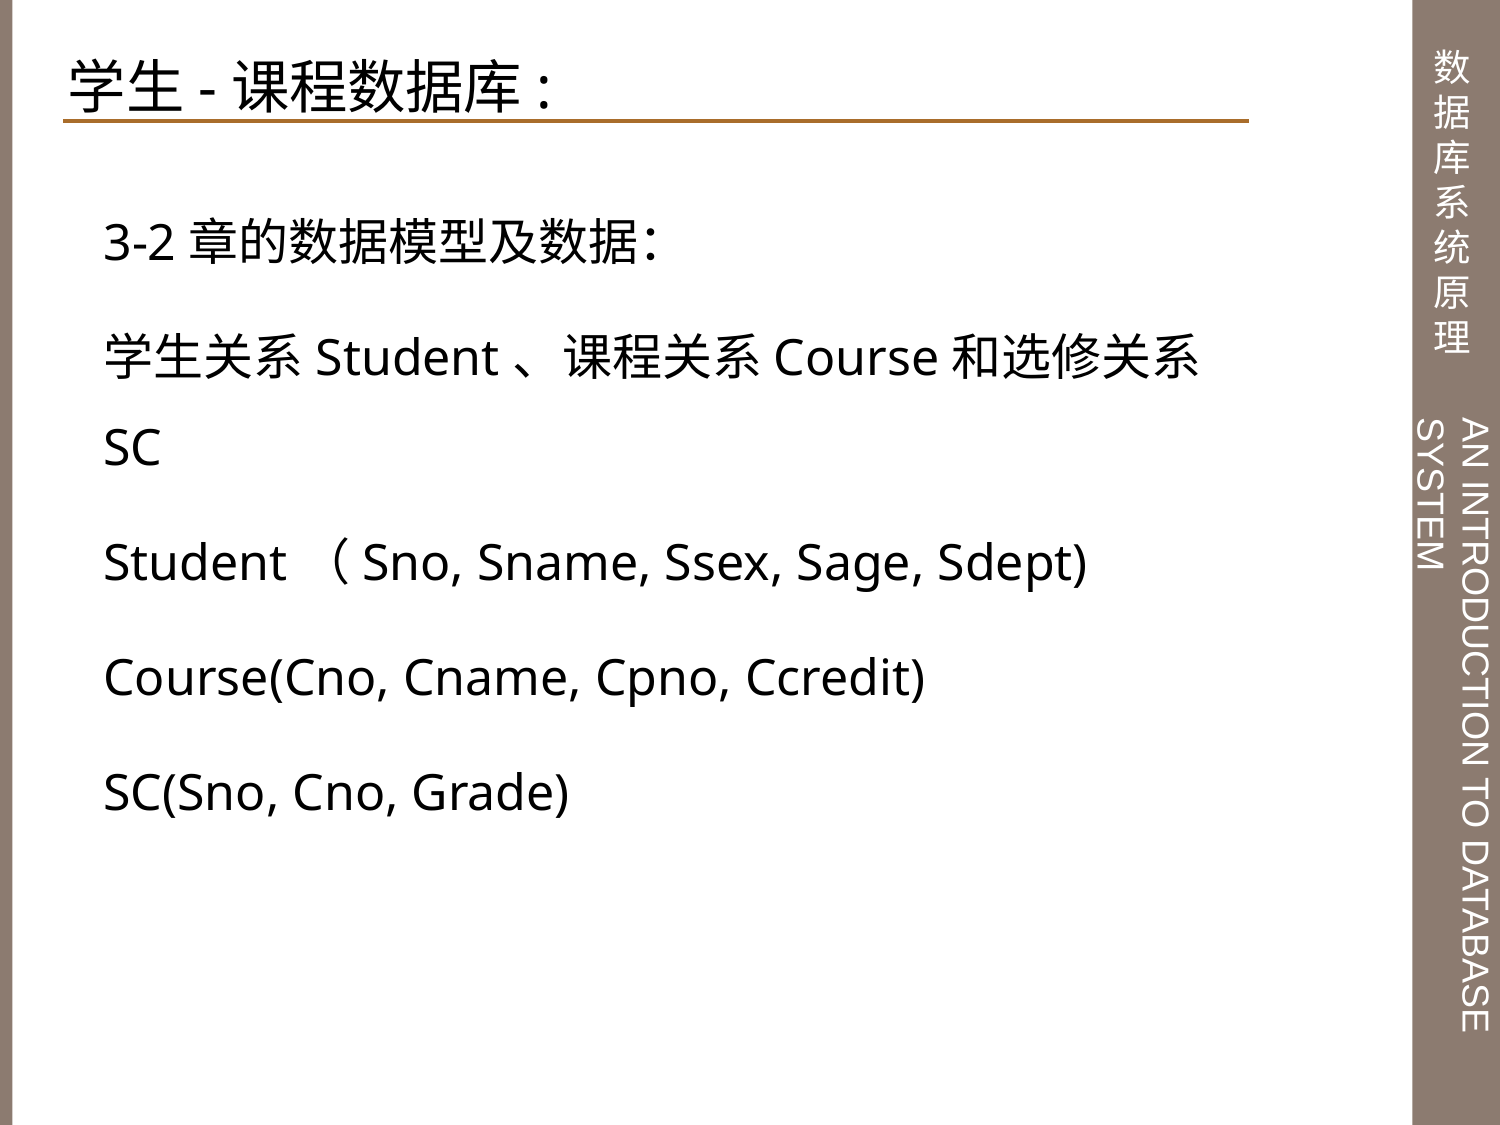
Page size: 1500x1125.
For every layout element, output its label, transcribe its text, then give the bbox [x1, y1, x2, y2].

list 3-2章的数据模型及数据： 学生关系Student、课程关系Course和选修关系SC Student（Sno, Sname, Ssex, Sage, Sdept) Course(Cno, Cname, Cpno, Ccredit) SC(Sno, Cno, Grade) [88, 172, 1247, 1061]
text_box 学生-课程数据库: [53, 42, 1223, 123]
